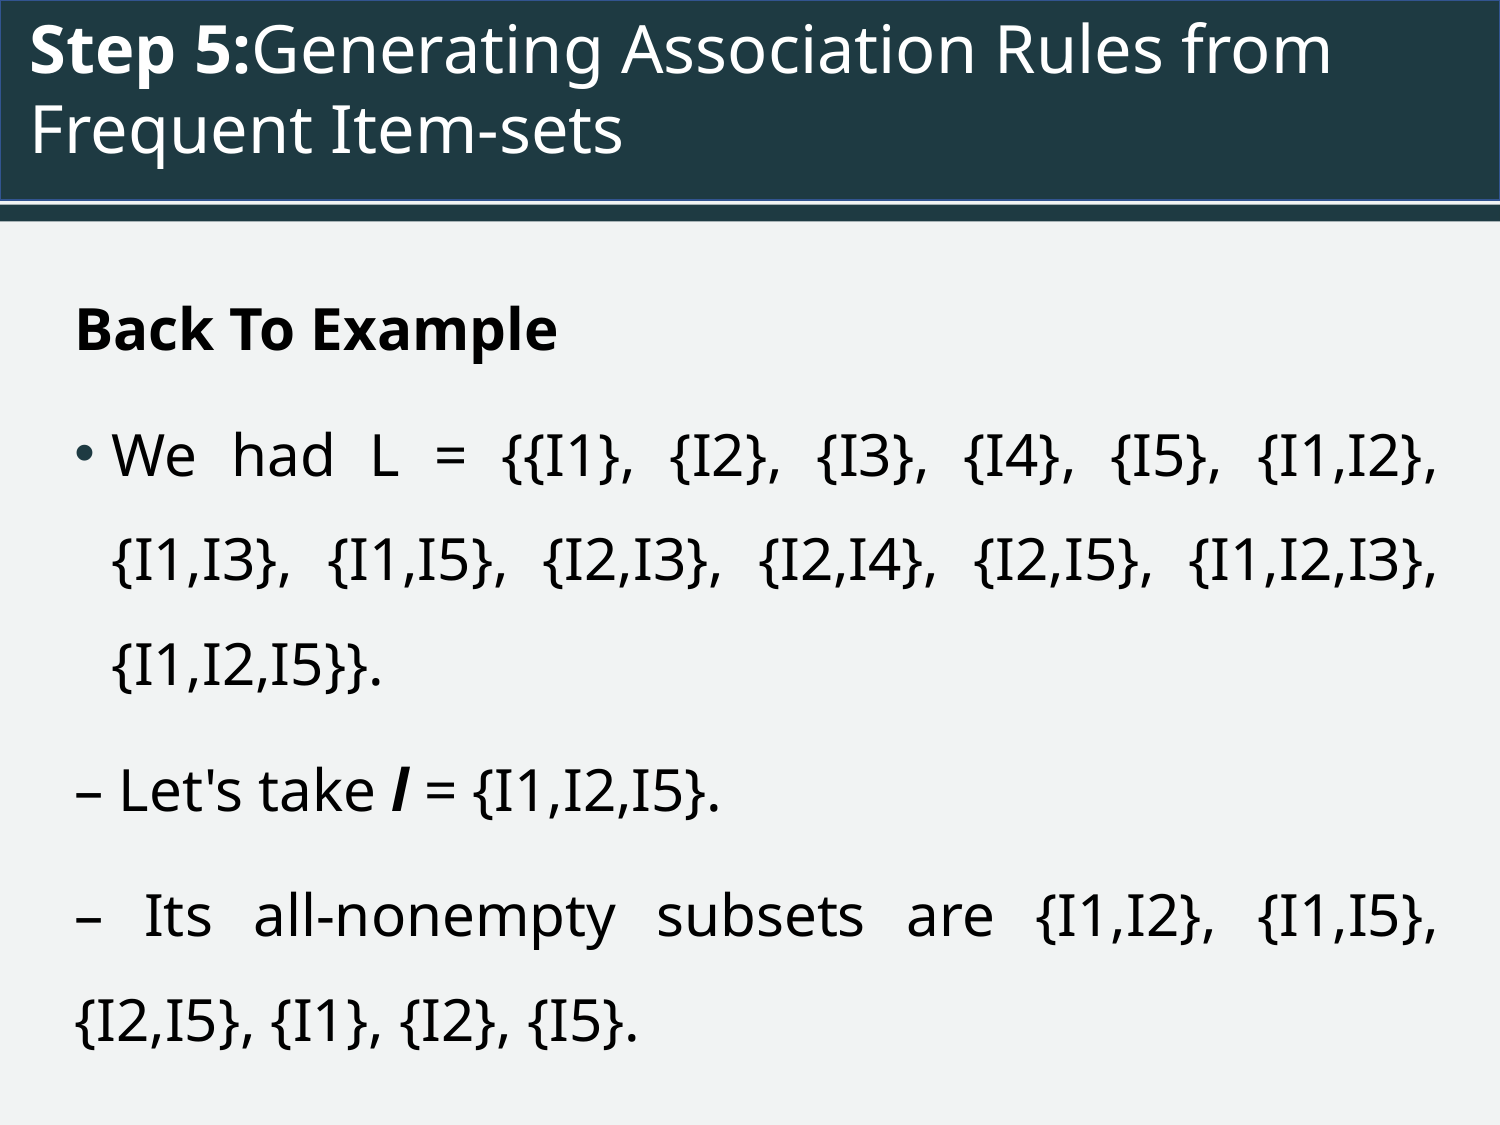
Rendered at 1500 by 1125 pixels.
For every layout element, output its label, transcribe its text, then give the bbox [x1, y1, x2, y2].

text_box Step 5:Generating Association Rules from Frequent Item-sets [15, 0, 1455, 175]
list Back To Example We had L = {{I1}, {I2}, {I3}, {I4}, {I5}, {I1,I2}, {I1,I3}, {I1,I5}, {I2,I3}, {I2,I4}, {I2,I5}, {I1,I2,I3}, {I1,I2,I5}}. – Let's take l = {I1,I2,I5}. – Its all-nonempty subsets are {I1,I2}, {I1,I5}, {I2,I5}, {I1}, {I2}, {I5}. [59, 249, 1455, 1100]
